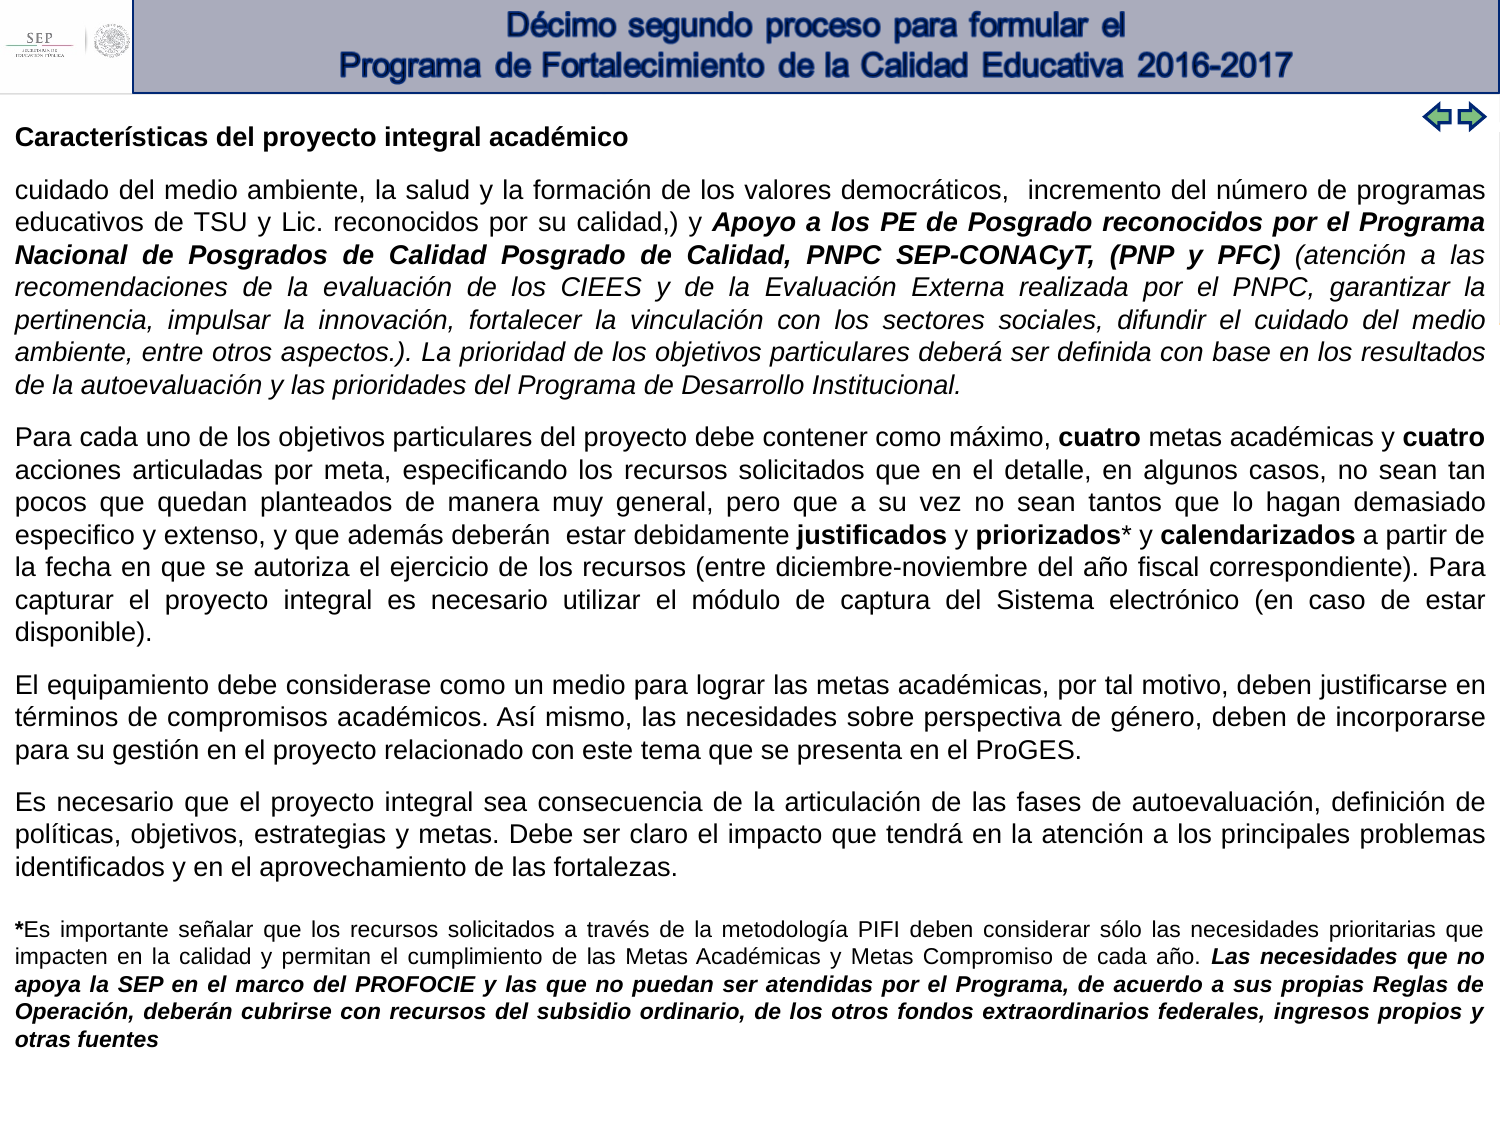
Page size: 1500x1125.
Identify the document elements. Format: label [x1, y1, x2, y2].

text_box [0, 94, 1500, 1125]
picture [0, 0, 1500, 95]
